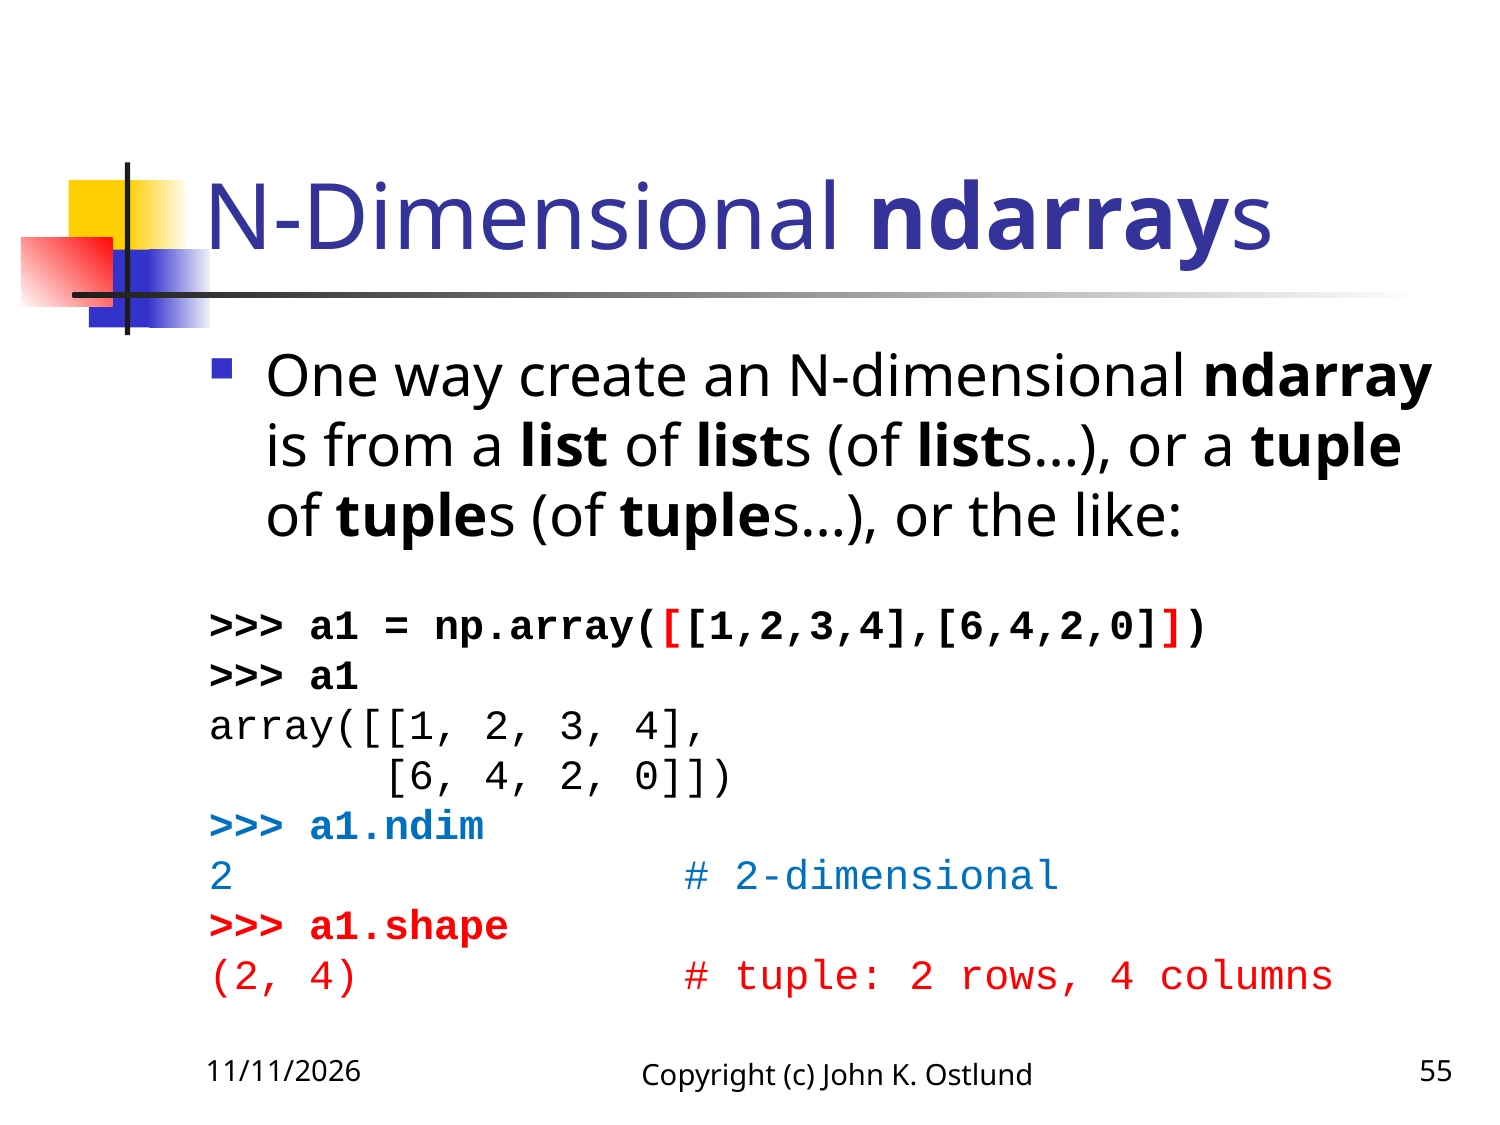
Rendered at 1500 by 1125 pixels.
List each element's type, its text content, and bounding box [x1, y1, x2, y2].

list One way create an N-dimensional ndarray is from a list of lists (of lists…), or a tuple of tuples (of tuples…), or the like: >>> a1 = np.array([[1,2,3,4],[6,4,2,0]]) >>> a1 array([[1, 2, 3, 4], [6, 4, 2, 0]]) >>> a1.ndim 2 # 2-dimensional >>> a1.shape (2, 4) # tuple: 2 rows, 4 columns [193, 331, 1469, 1006]
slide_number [190, 1023, 504, 1100]
title N-Dimensional ndarrays [188, 35, 1468, 275]
footer Copyright (c) John K. Ostlund [599, 1023, 1076, 1100]
slide_number 55 [1154, 1023, 1468, 1100]
